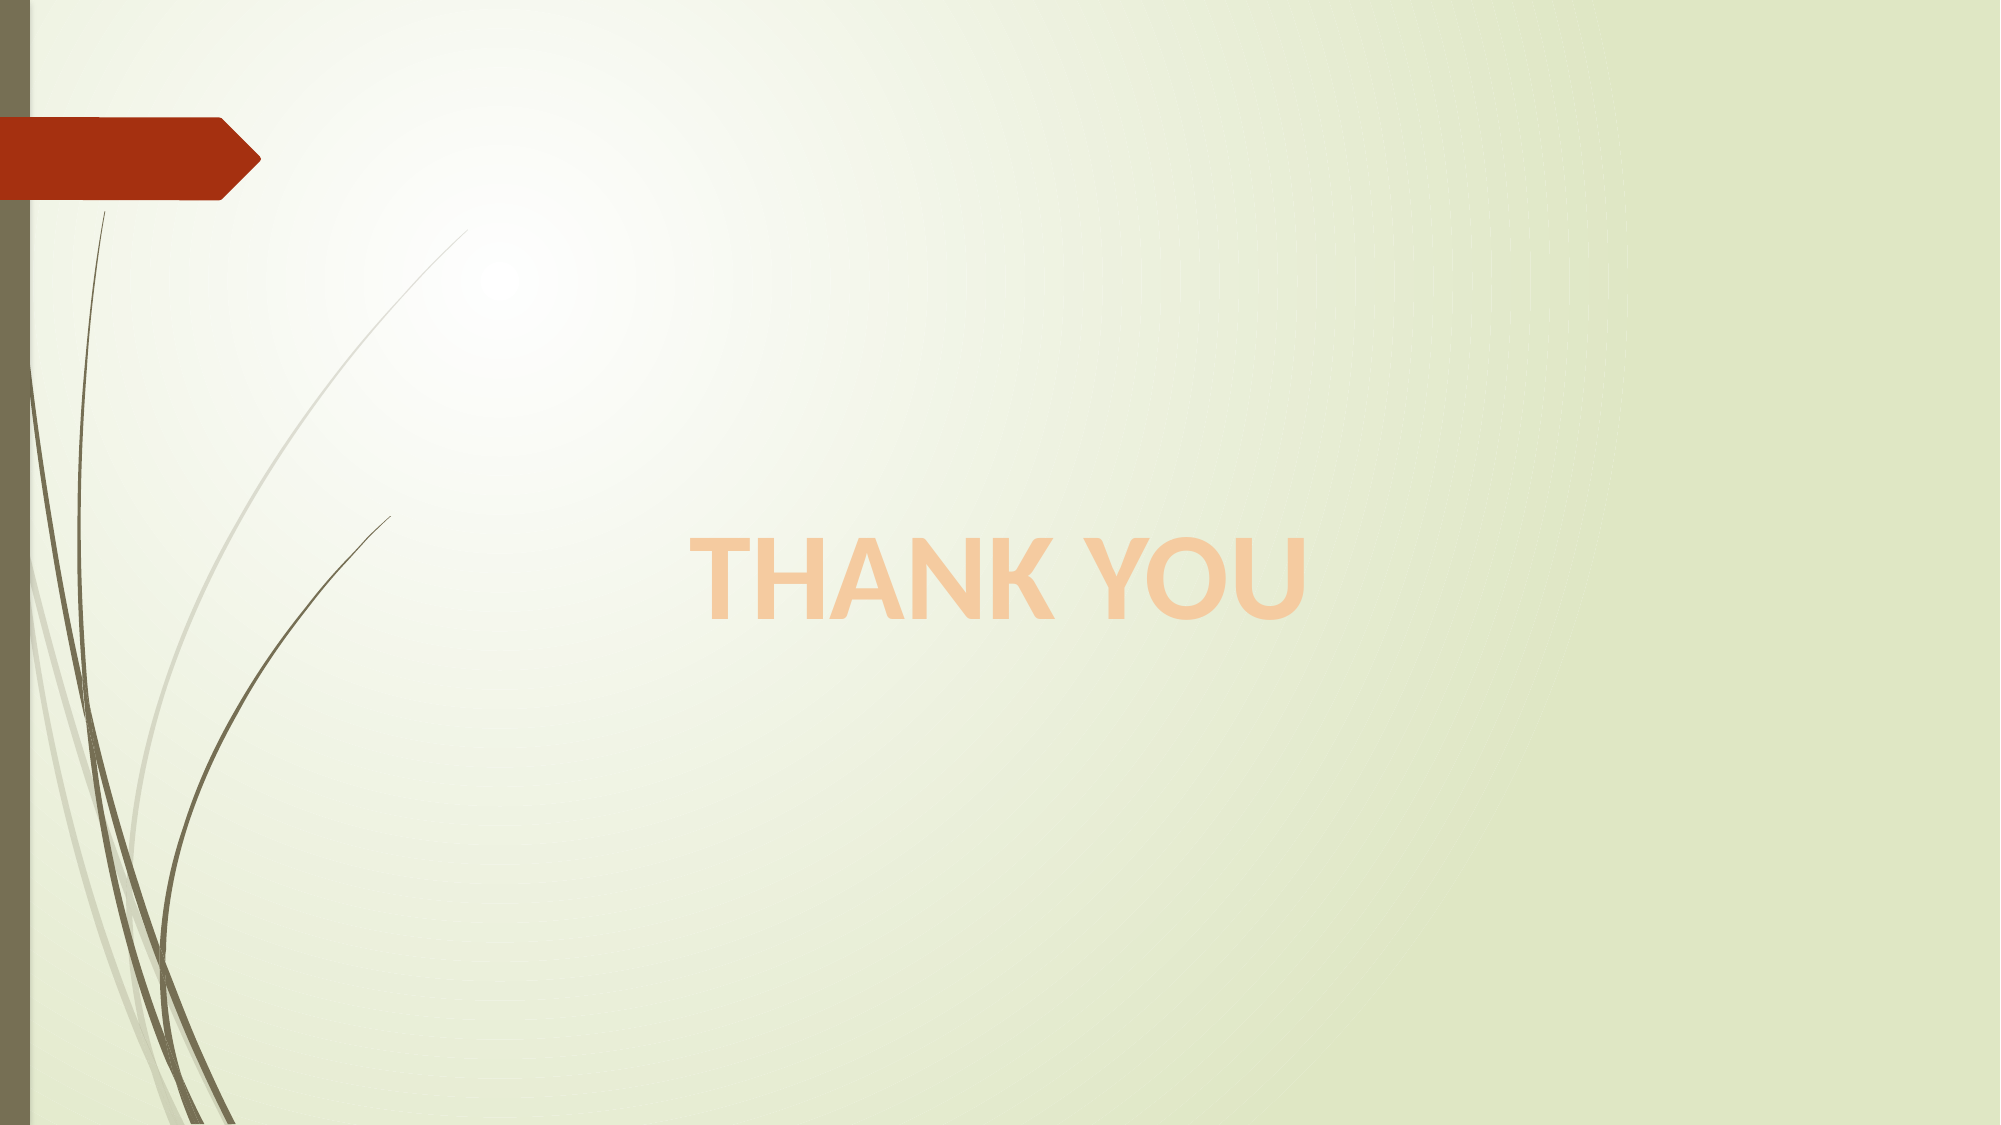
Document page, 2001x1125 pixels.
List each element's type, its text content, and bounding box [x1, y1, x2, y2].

text_box THANK YOU [674, 486, 1326, 652]
